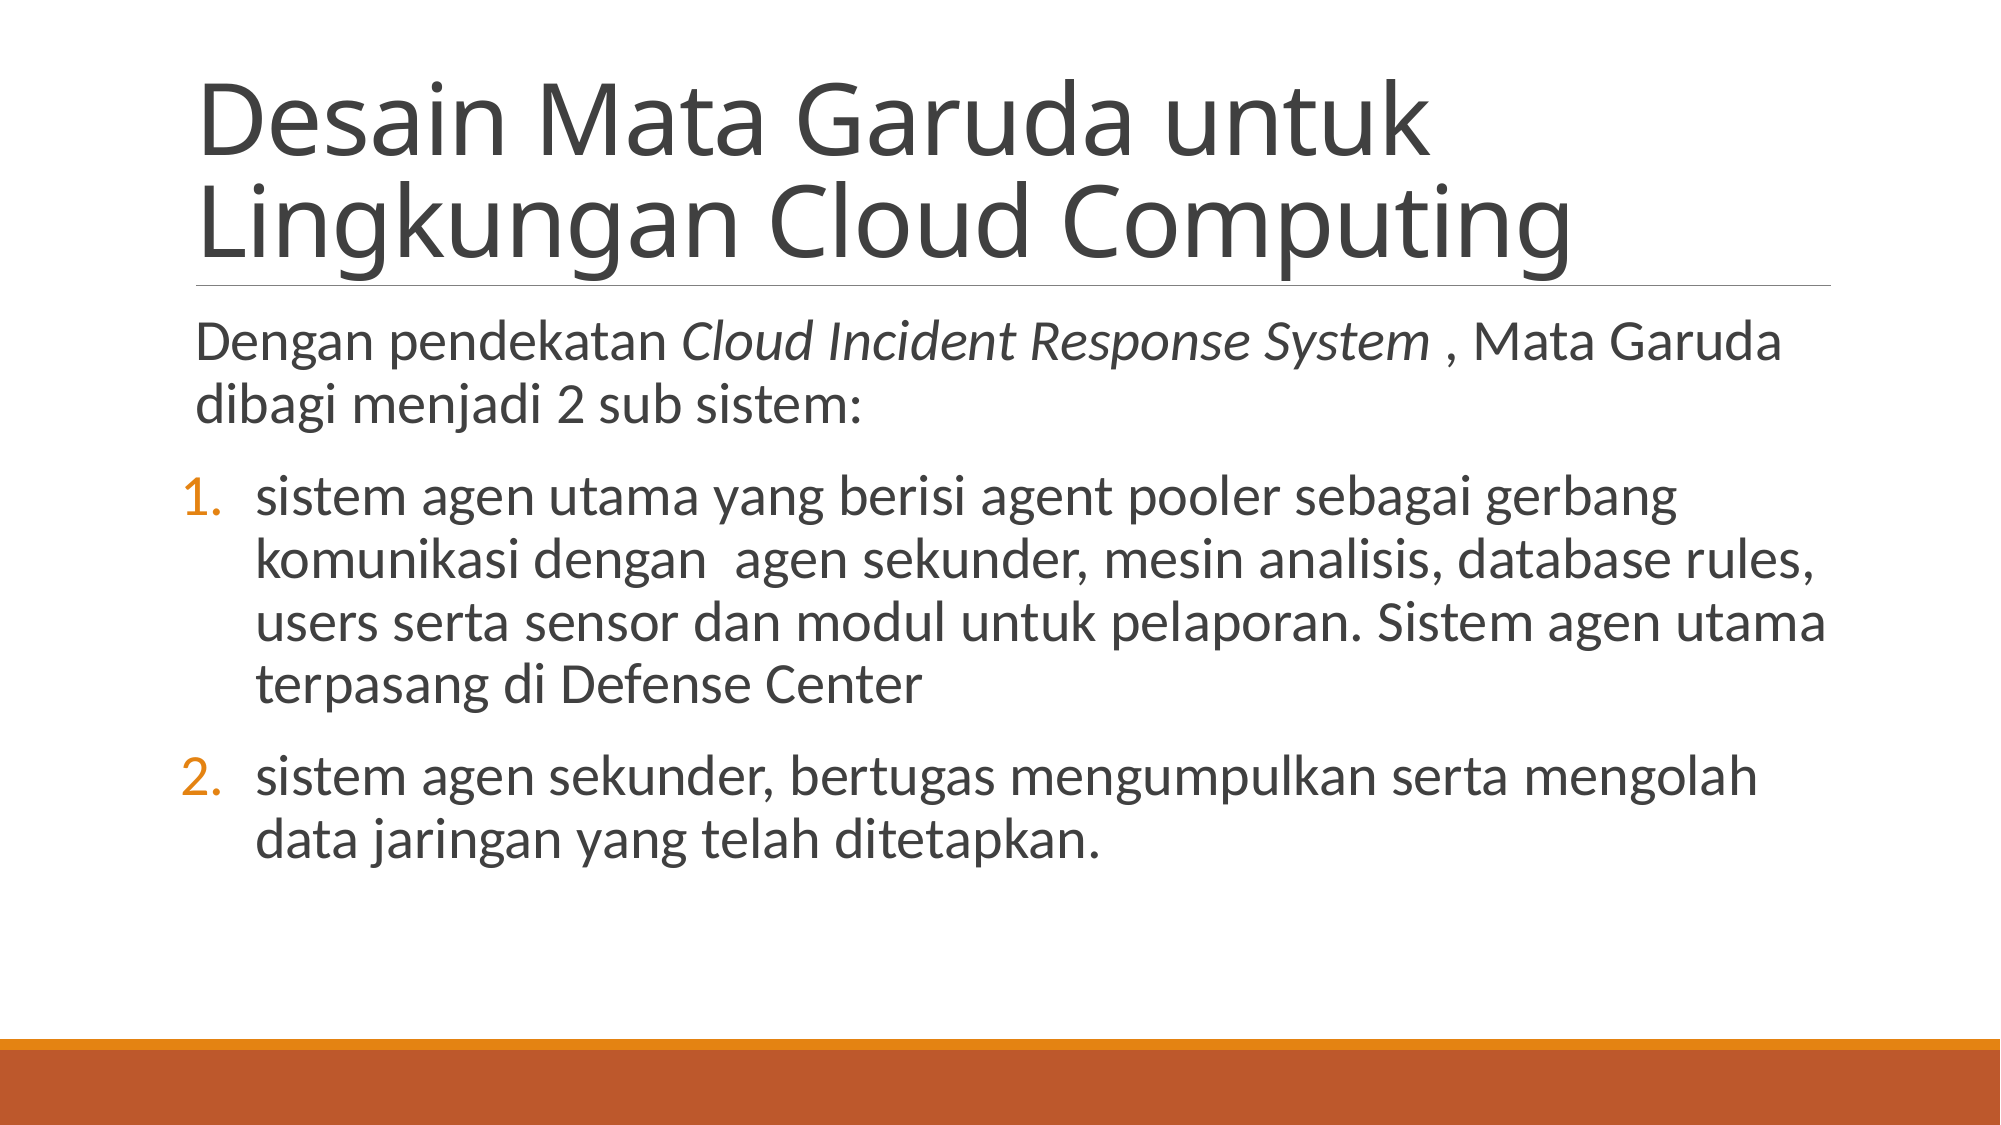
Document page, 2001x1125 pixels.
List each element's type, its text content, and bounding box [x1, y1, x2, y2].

title Desain Mata Garuda untuk Lingkungan Cloud Computing [180, 47, 1830, 285]
list Dengan pendekatan Cloud Incident Response System , Mata Garuda dibagi menjadi 2 sub sistem: sistem agen utama yang berisi agent pooler sebagai gerbang komunikasi dengan agen sekunder, mesin analisis, database rules, users serta sensor dan modul untuk pelaporan. Sistem agen utama terpasang di Defense Center sistem agen sekunder, bertugas mengumpulkan serta mengolah data jaringan yang telah ditetapkan. [180, 302, 1830, 963]
